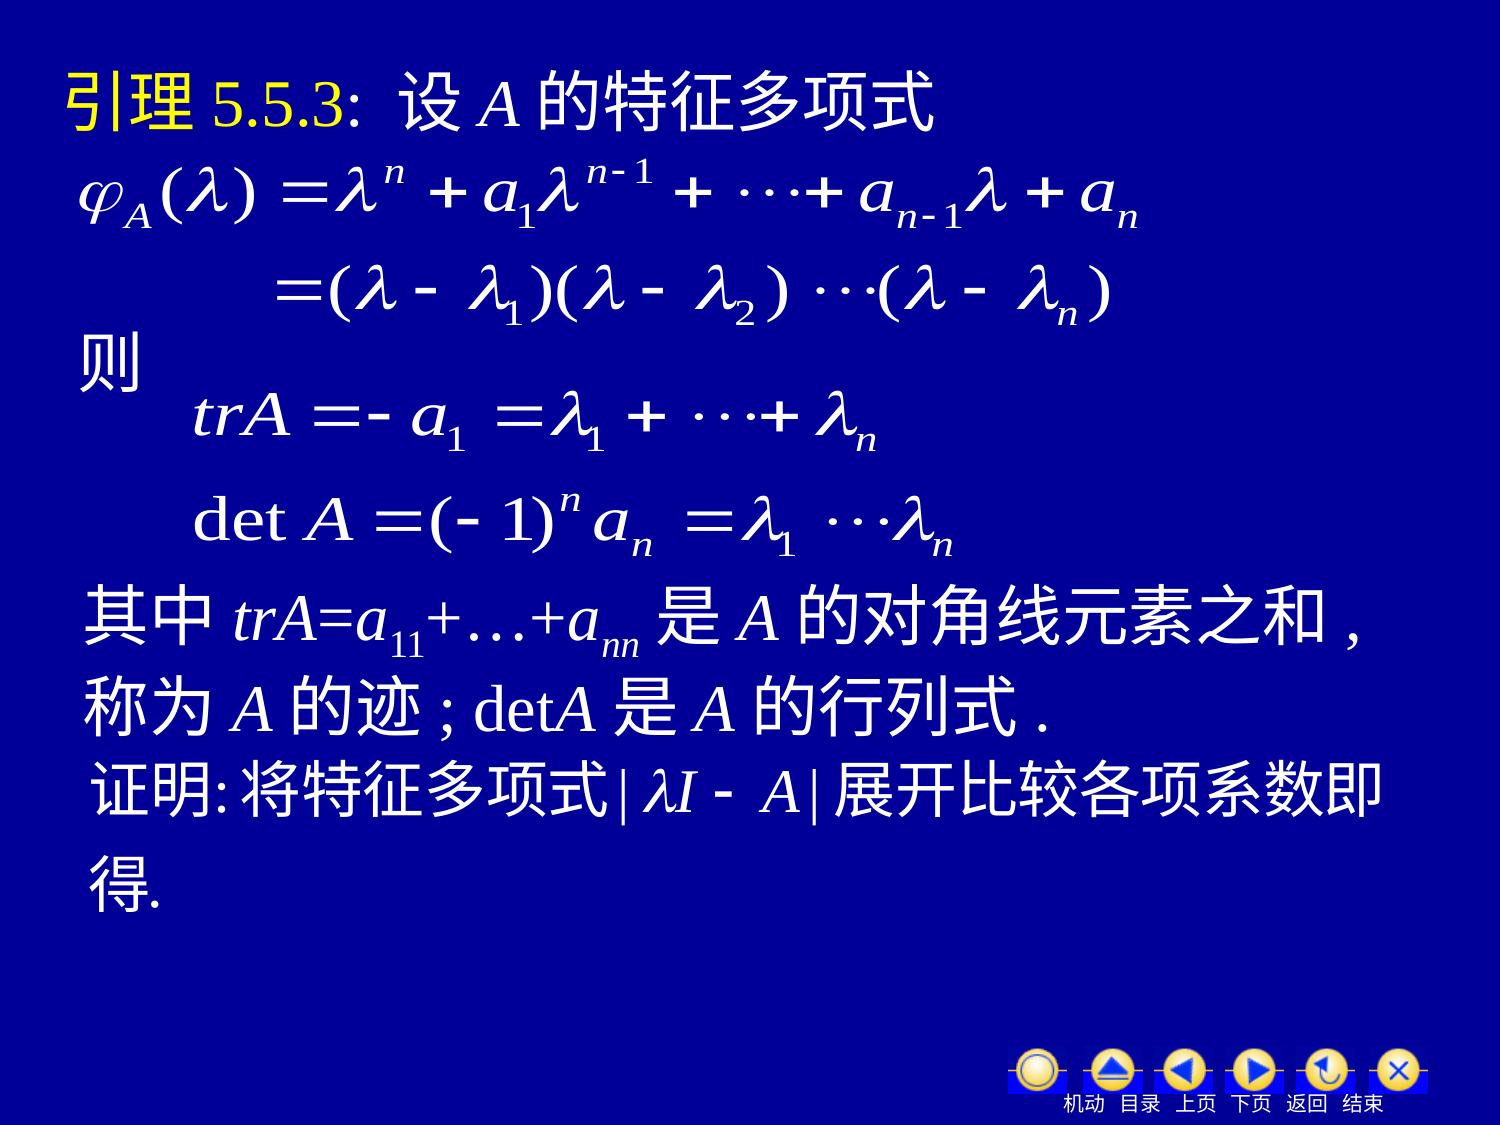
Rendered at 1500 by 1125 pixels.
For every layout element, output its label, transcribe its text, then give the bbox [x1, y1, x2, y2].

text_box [181, 371, 967, 571]
text_box 引理5.5.3: 设A的特征多项式 [47, 52, 1436, 147]
picture [1369, 1046, 1428, 1094]
text_box 则 [63, 343, 300, 408]
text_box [79, 748, 1392, 924]
picture [1083, 1046, 1143, 1094]
picture [1008, 1046, 1067, 1094]
text_box 其中trA=a11+…+ann是A的对角线元素之和, 称为A的迹; detA是A的行列式. [67, 566, 1437, 753]
picture [1225, 1046, 1284, 1094]
picture [1296, 1046, 1355, 1094]
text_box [67, 139, 1474, 340]
picture [1154, 1046, 1213, 1094]
